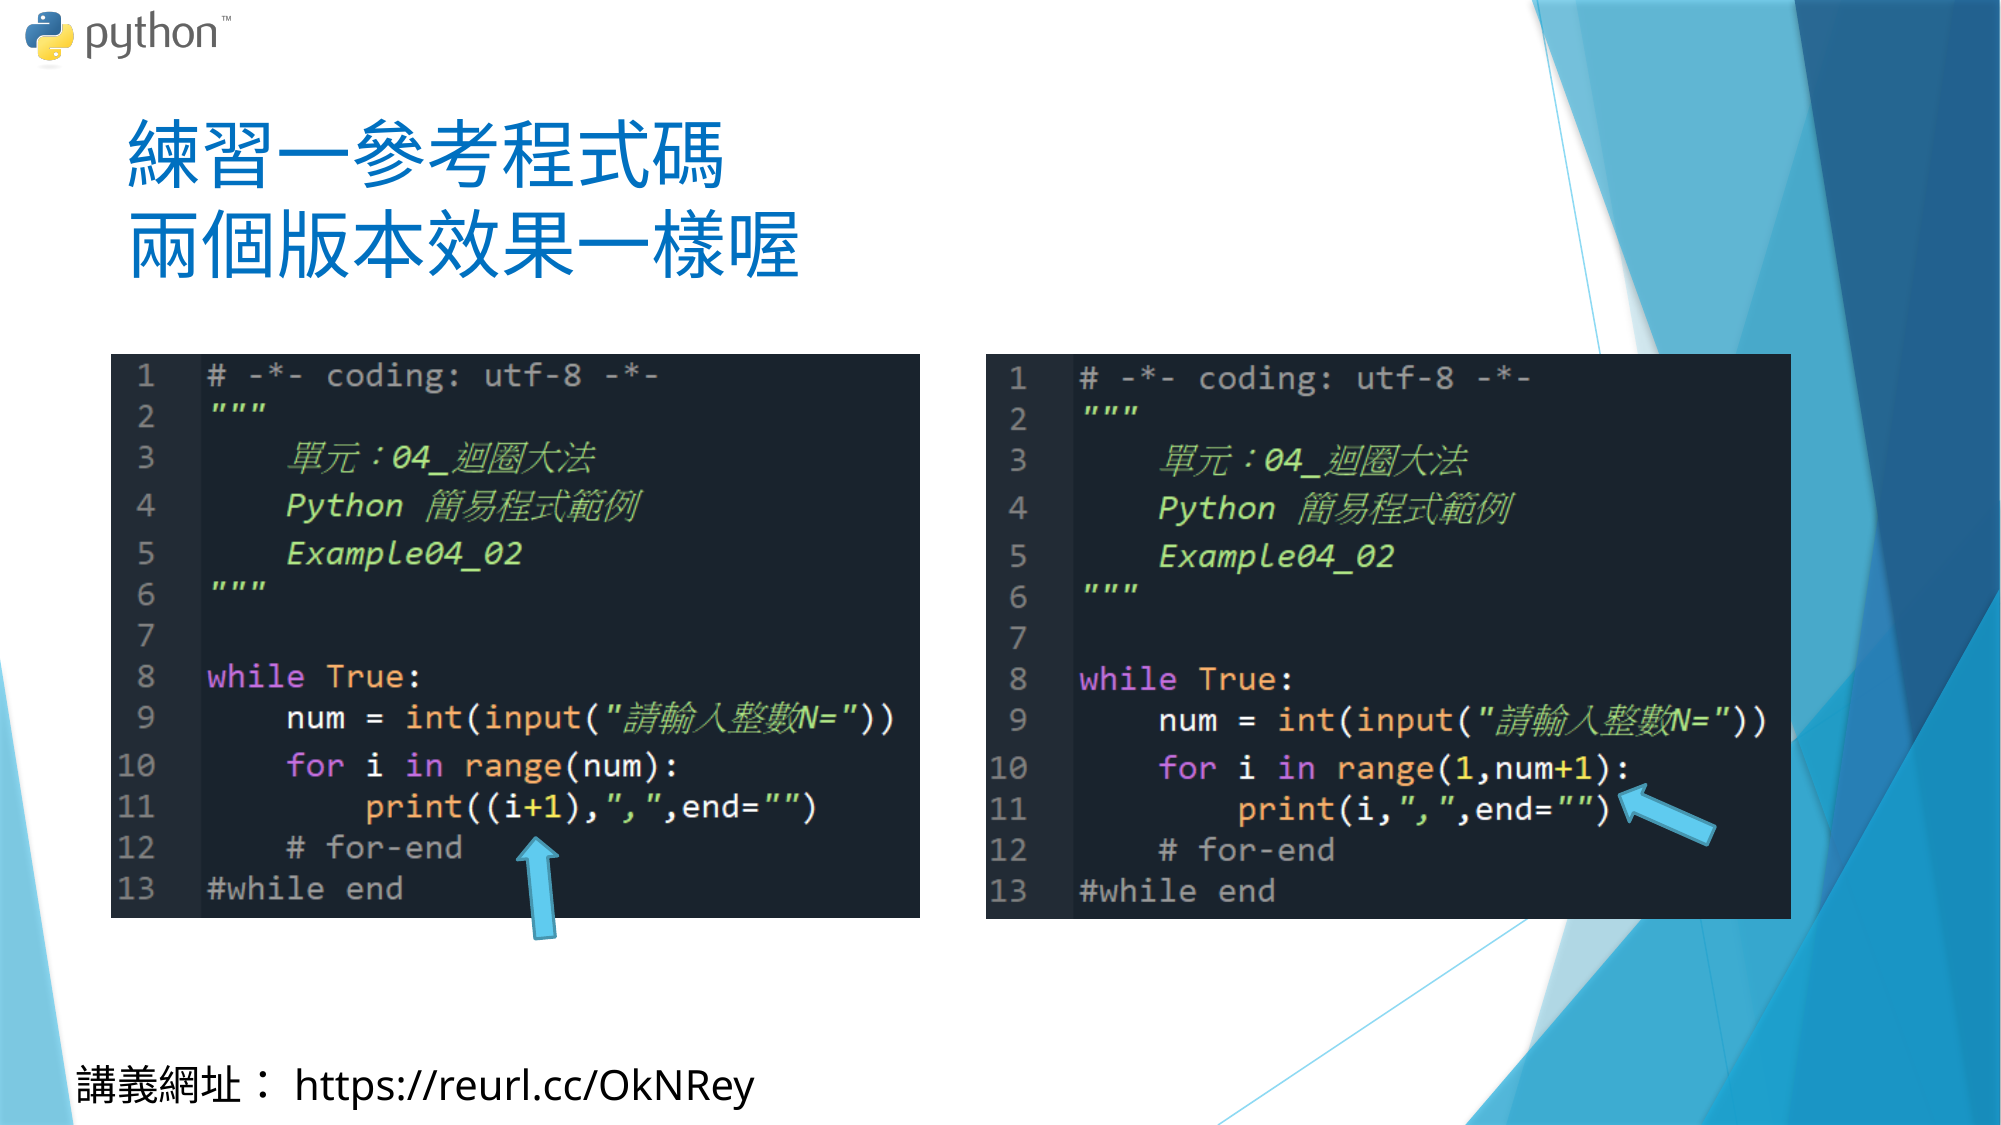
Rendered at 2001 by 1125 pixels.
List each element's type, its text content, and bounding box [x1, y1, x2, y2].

title 練習一參考程式碼 兩個版本效果一樣喔 [111, 99, 1522, 317]
text_box [532, 927, 557, 941]
picture [23, 9, 233, 71]
picture [110, 353, 920, 918]
picture [986, 353, 1792, 920]
